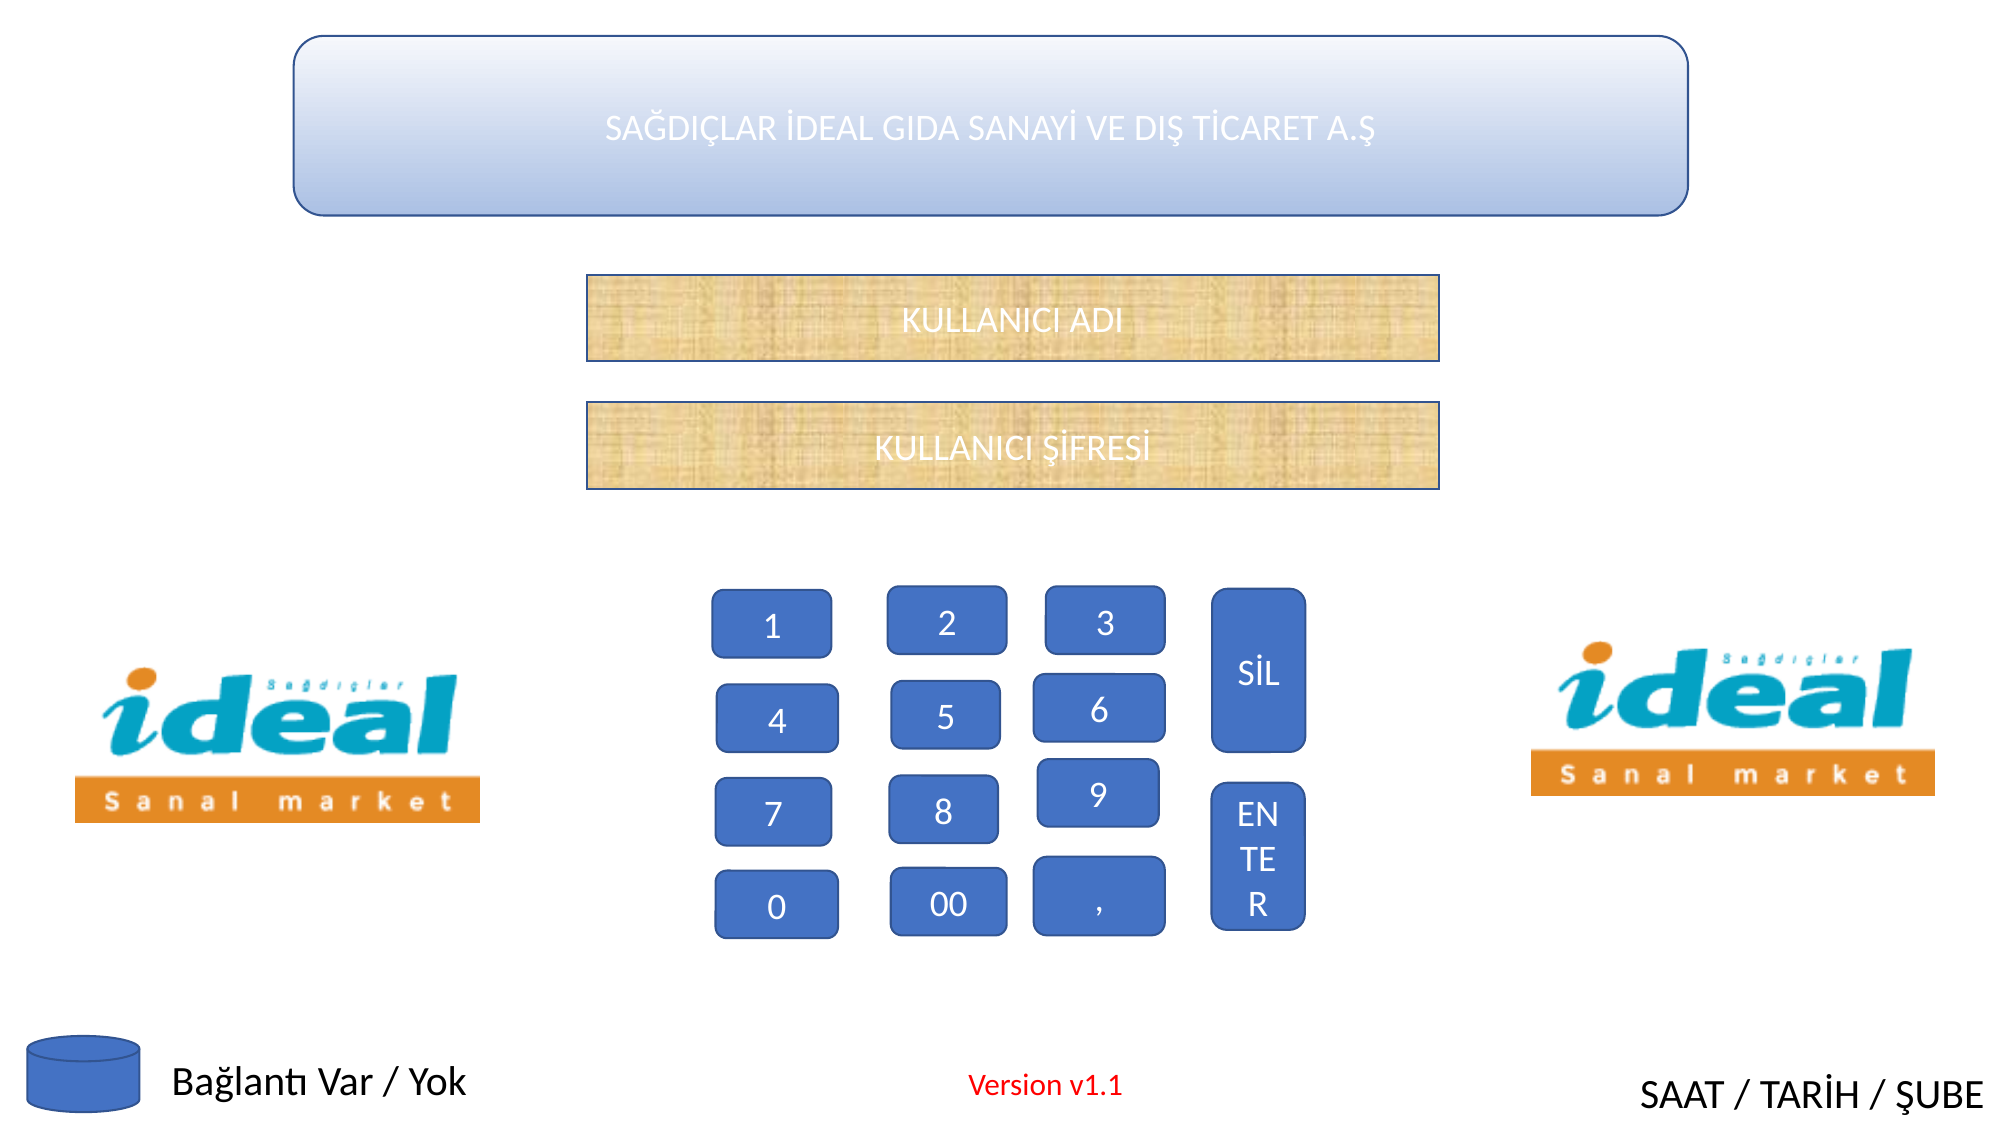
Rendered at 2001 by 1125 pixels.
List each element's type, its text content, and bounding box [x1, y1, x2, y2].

text_box 9 [1036, 758, 1160, 828]
picture [75, 666, 480, 823]
text_box [26, 1034, 141, 1114]
text_box 6 [1032, 672, 1166, 743]
text_box SAAT / TARİH / ŞUBE [1609, 1059, 2000, 1125]
text_box 2 [886, 585, 1008, 656]
text_box Bağlantı Var / Yok [156, 1046, 483, 1112]
text_box 3 [1044, 585, 1166, 656]
text_box ENTER [1210, 781, 1306, 931]
text_box , [1032, 855, 1166, 937]
picture [1531, 640, 1935, 796]
text_box 1 [711, 588, 833, 659]
text_box KULLANICI ŞİFRESİ [586, 401, 1440, 490]
text_box 4 [715, 683, 840, 754]
text_box 8 [888, 774, 1000, 845]
text_box 5 [890, 679, 1002, 750]
text_box 00 [889, 866, 1008, 937]
text_box KULLANICI ADI [586, 274, 1440, 362]
text_box Version v1.1 [953, 1056, 1139, 1110]
text_box 0 [714, 869, 840, 940]
text_box 7 [714, 776, 833, 847]
text_box SAĞDIÇLAR İDEAL GIDA SANAYİ VE DIŞ TİCARET A.Ş [292, 34, 1690, 217]
text_box SİL [1211, 587, 1307, 754]
